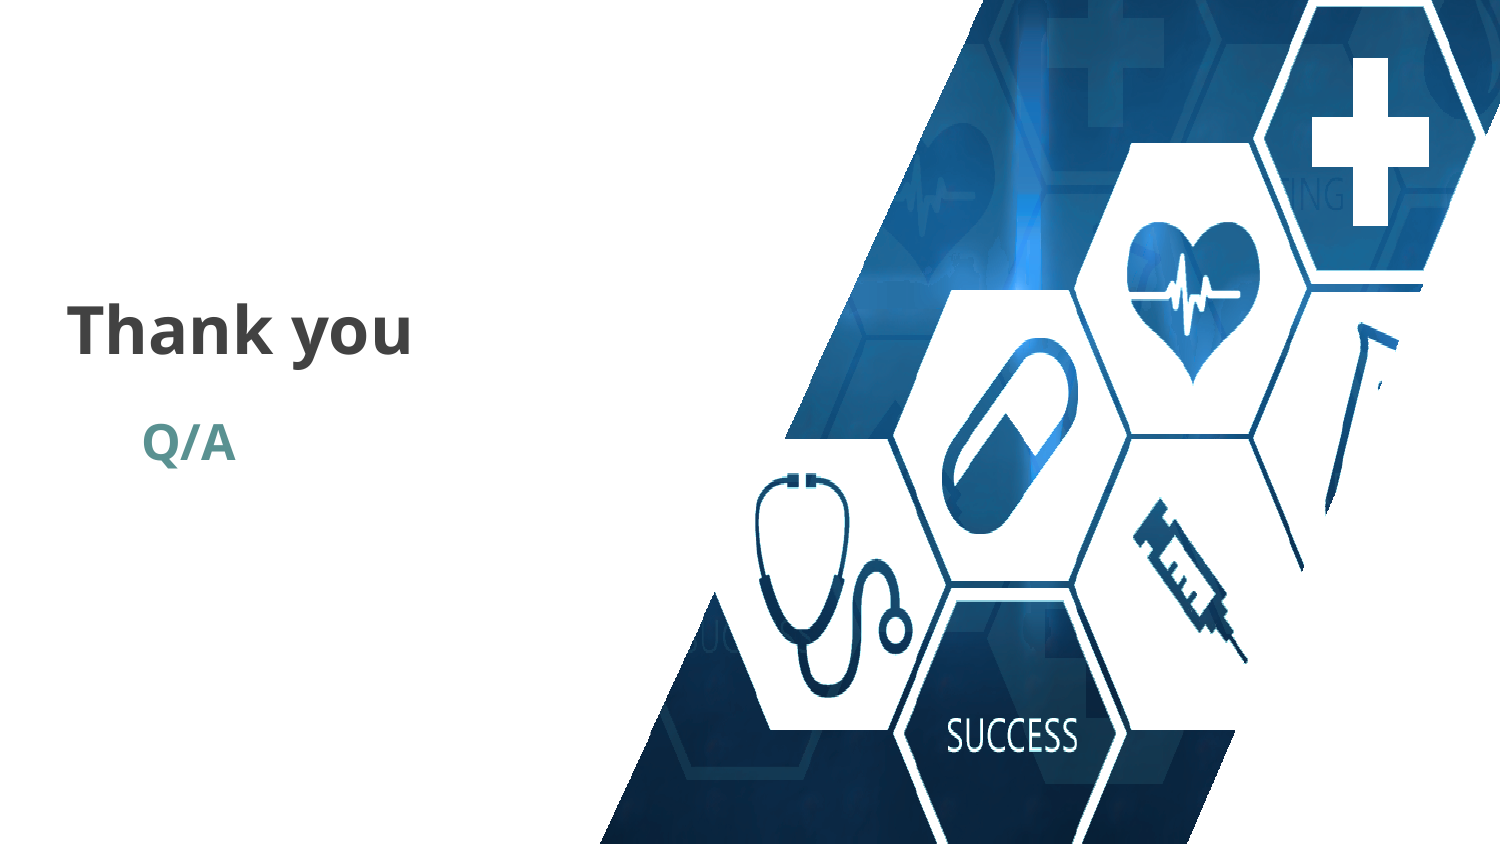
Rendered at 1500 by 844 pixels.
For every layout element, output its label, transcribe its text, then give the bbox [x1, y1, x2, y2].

picture [597, 0, 1500, 844]
title Thank you Q/A [51, 116, 591, 728]
